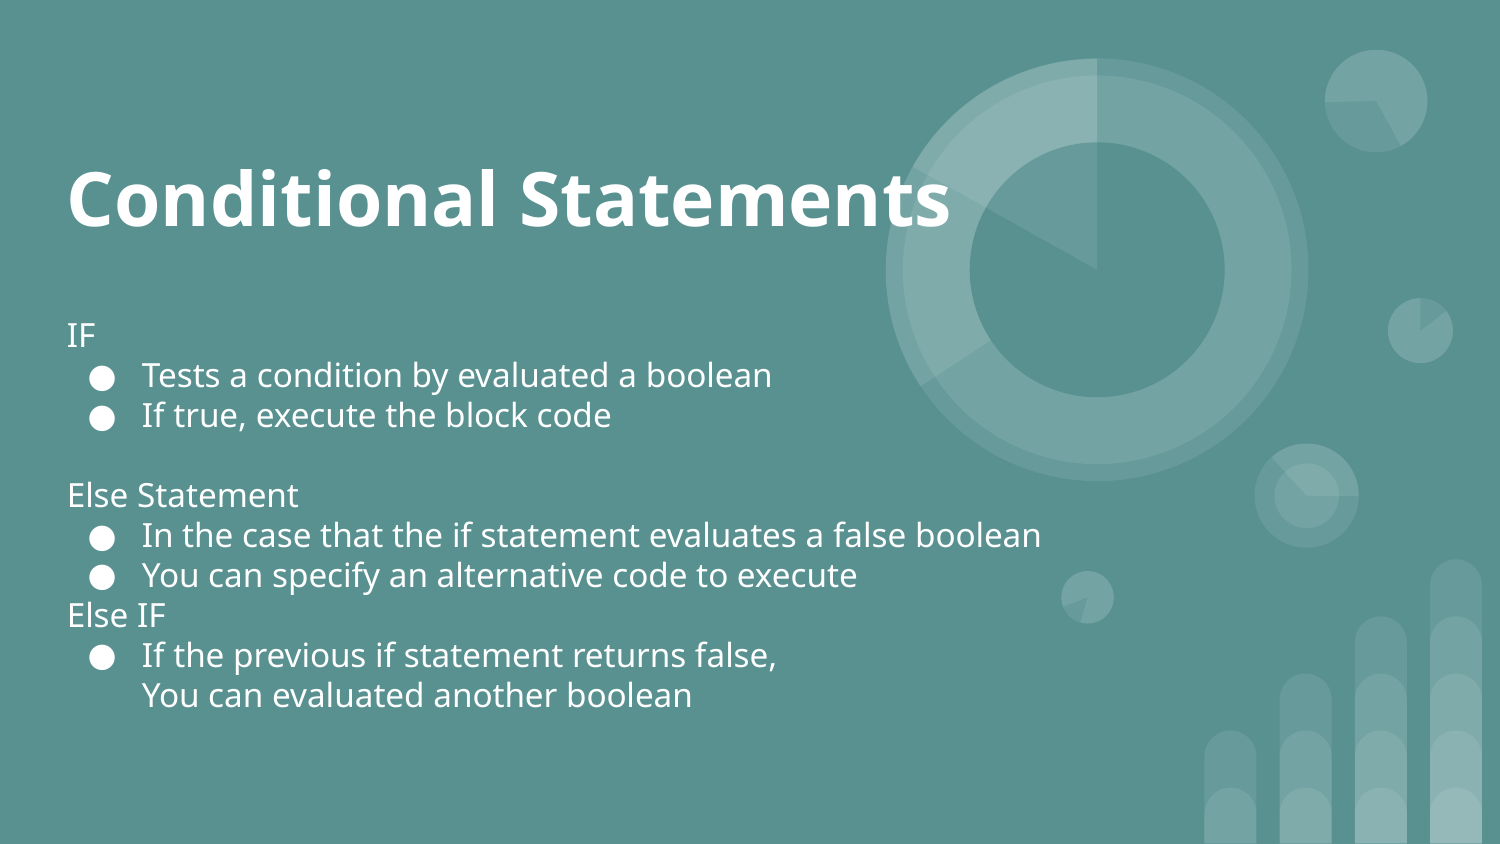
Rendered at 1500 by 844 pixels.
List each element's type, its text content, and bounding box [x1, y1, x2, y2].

subtitle IF Tests a condition by evaluated a boolean If true, execute the block code Else Statement In the case that the if statement evaluates a false boolean You can specify an alternative code to execute Else IF If the previous if statement returns false, You can evaluated another boolean [51, 299, 1089, 752]
title Conditional Statements [51, 42, 1017, 299]
